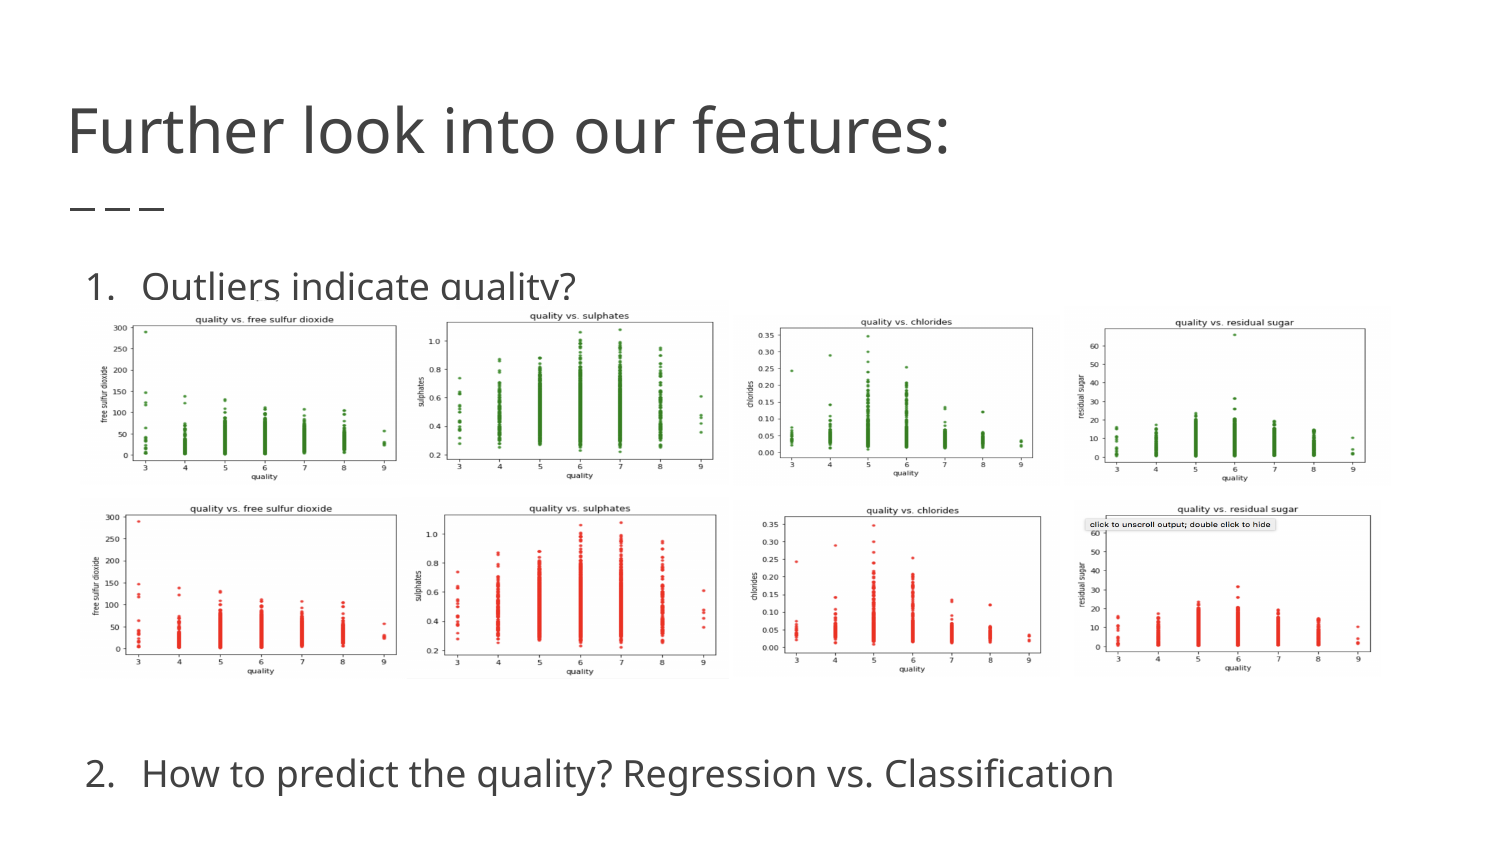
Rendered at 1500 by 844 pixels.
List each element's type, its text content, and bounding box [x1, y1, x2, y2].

picture [733, 314, 1060, 487]
picture [79, 300, 729, 485]
picture [733, 499, 1060, 677]
picture [1064, 306, 1391, 486]
picture [79, 497, 729, 679]
list Outliers indicate quality? How to predict the quality? Regression vs. Classification [51, 240, 1449, 750]
title Further look into our features: [51, 61, 1449, 182]
picture [1074, 499, 1382, 677]
